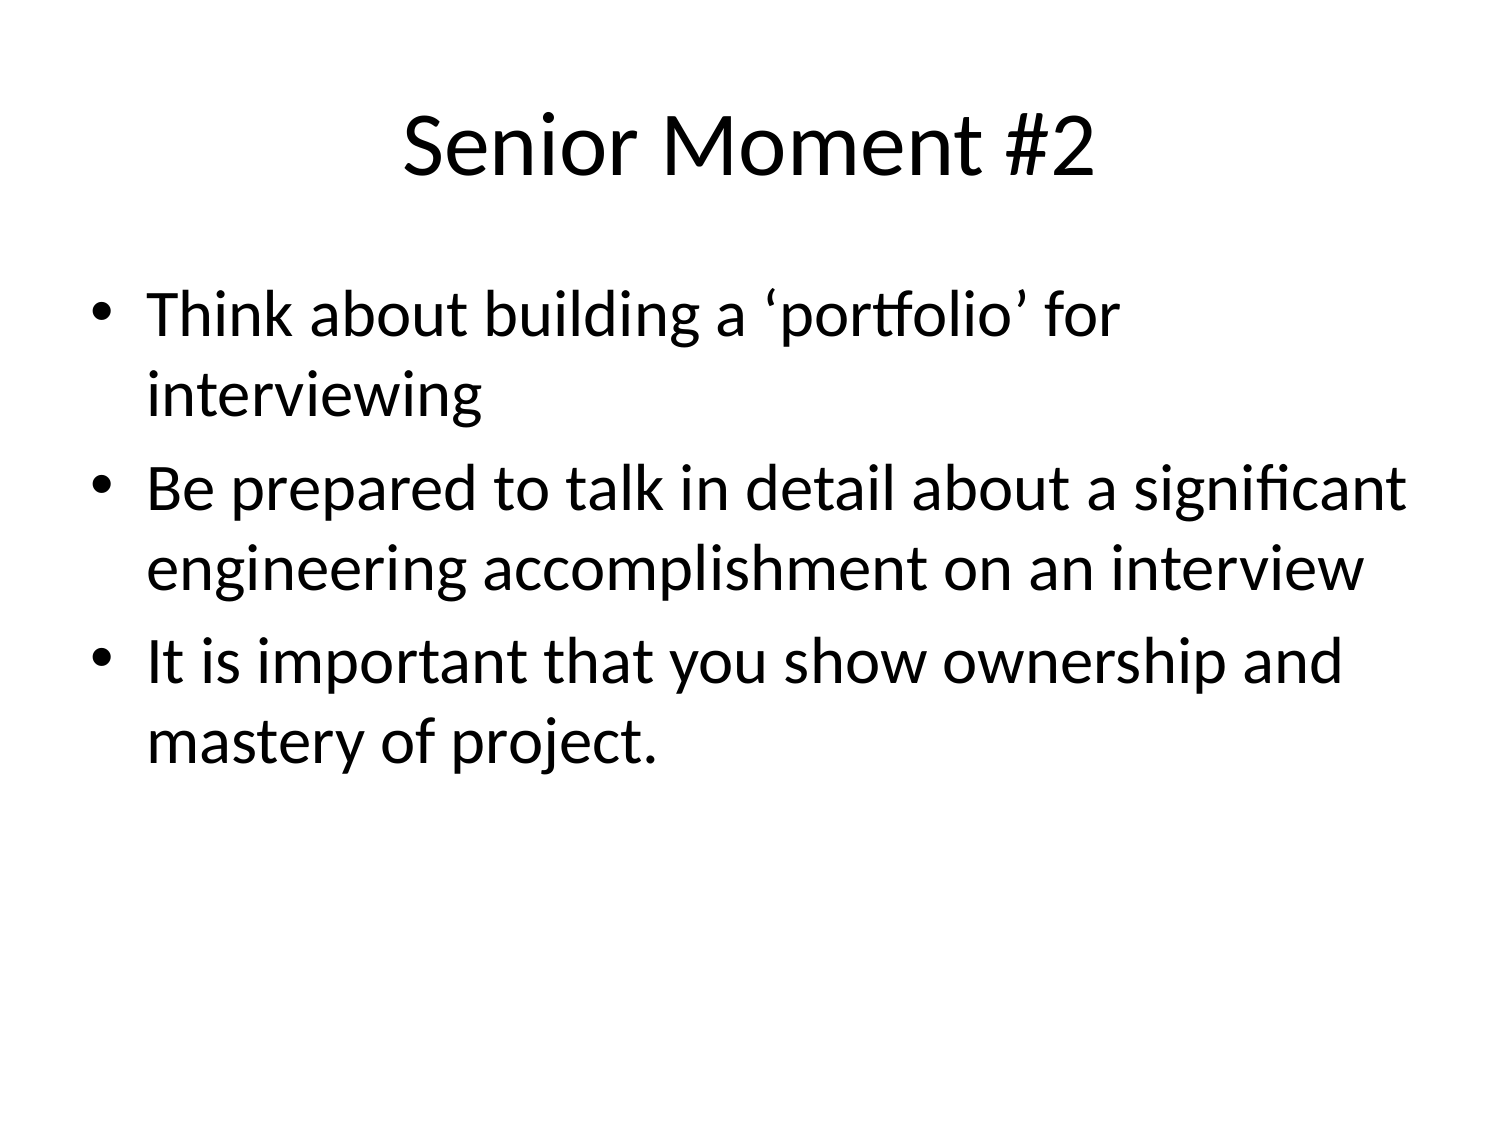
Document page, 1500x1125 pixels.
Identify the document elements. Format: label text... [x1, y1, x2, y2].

title Senior Moment #2 [75, 45, 1425, 233]
list Think about building a ‘portfolio’ for interviewing Be prepared to talk in detail about a significant engineering accomplishment on an interview It is important that you show ownership and mastery of project. [75, 262, 1425, 1005]
